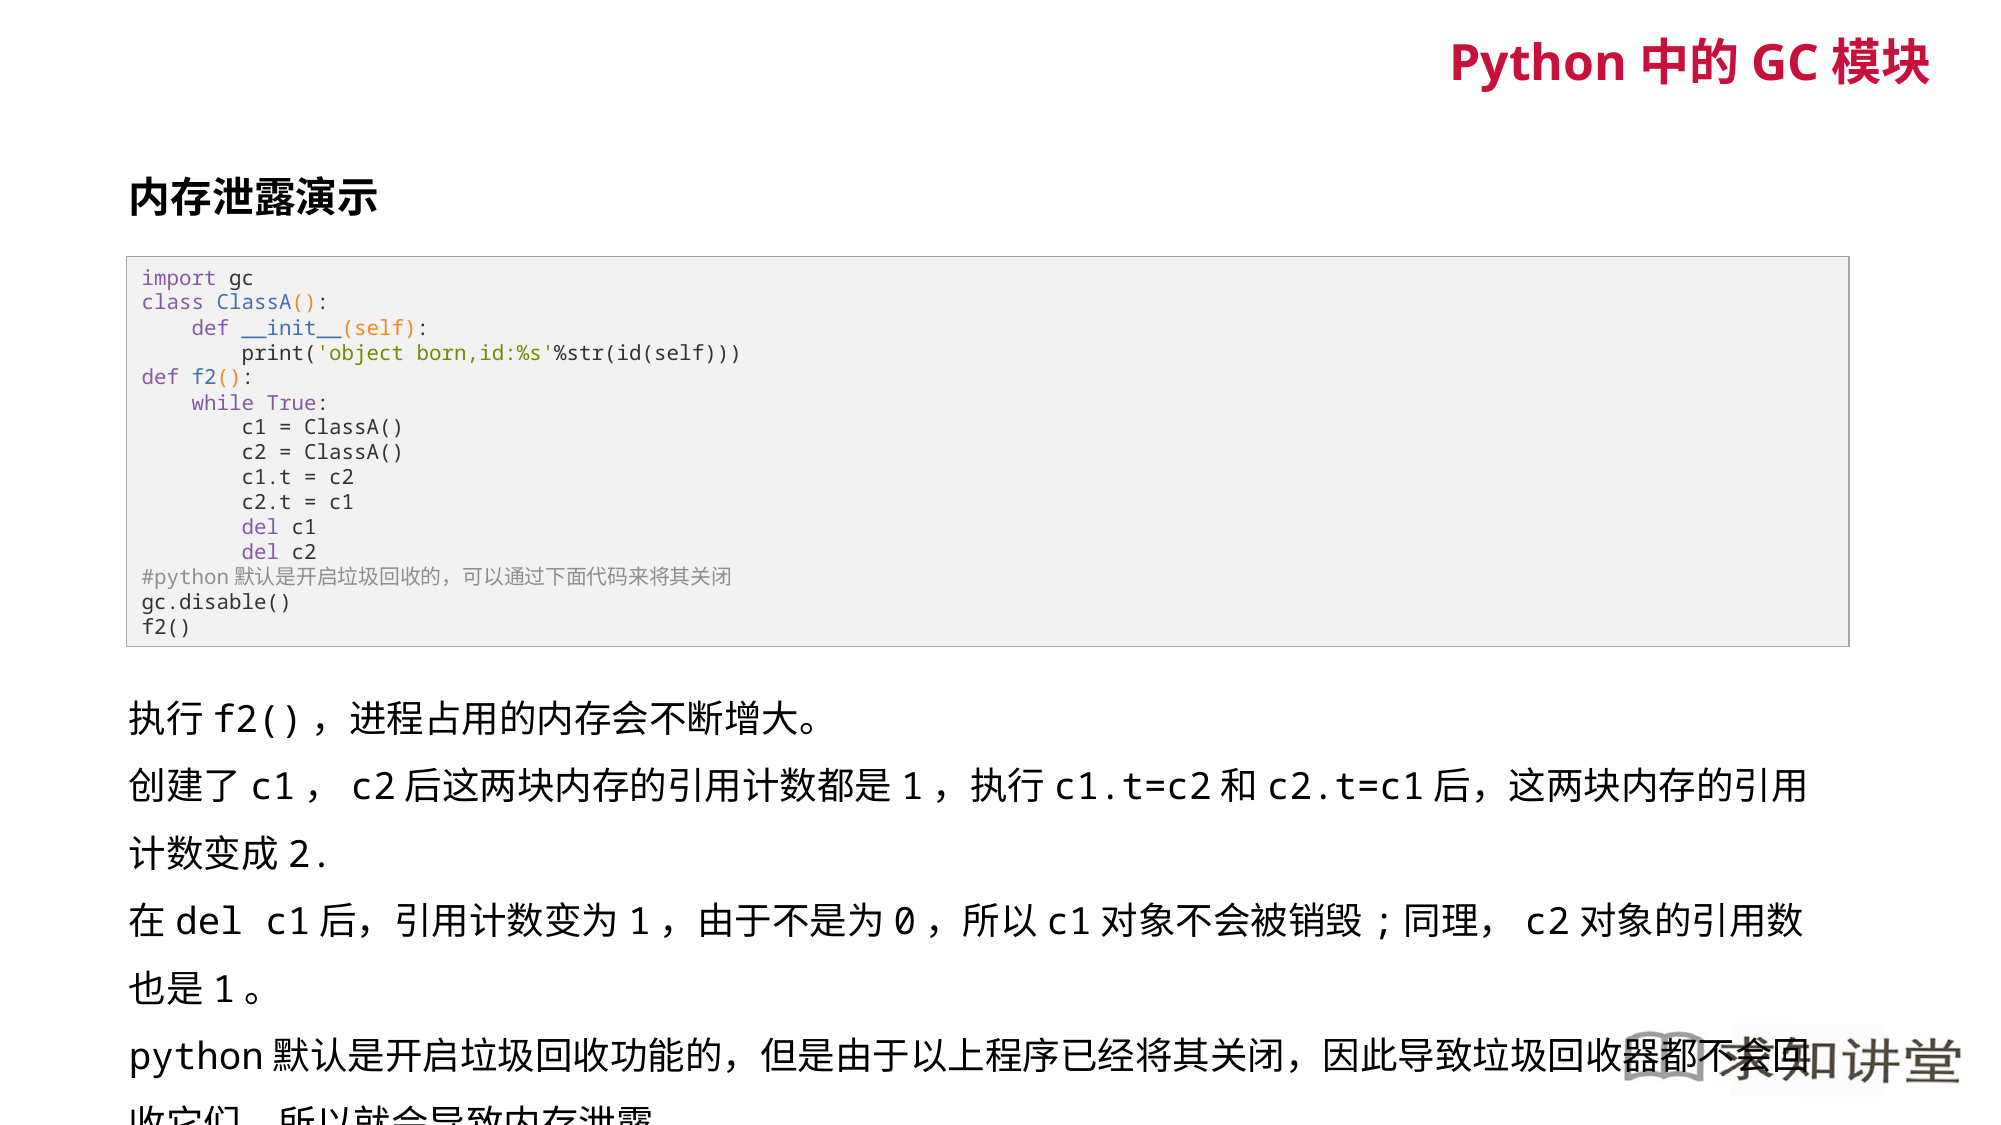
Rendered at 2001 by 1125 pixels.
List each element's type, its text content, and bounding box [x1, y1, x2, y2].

text_box import gc class ClassA(): def __init__(self): print('object born,id:%s'%str(id(self))) def f2(): while True: c1 = ClassA() c2 = ClassA() c1.t = c2 c2.t = c1 del c1 del c2 #python默认是开启垃圾回收的，可以通过下面代码来将其关闭 gc.disable() f2() [126, 256, 1849, 647]
list Python中的GC模块 [999, 29, 1947, 91]
picture [0, 0, 2001, 1125]
text_box 执行f2()，进程占用的内存会不断增大。 创建了c1，c2后这两块内存的引用计数都是1，执行c1.t=c2和c2.t=c1后，这两块内存的引用计数变成2. 在del c1后，引用计数变为1，由于不是为0，所以c1对象不会被销毁;同理，c2对象的引用数也是1。 python默认是开启垃圾回收功能的，但是由于以上程序已经将其关闭，因此导致垃圾回收器都不会回收它们，所以就会导致内存泄露 [114, 664, 1849, 1125]
list 内存泄露演示 [114, 169, 479, 255]
